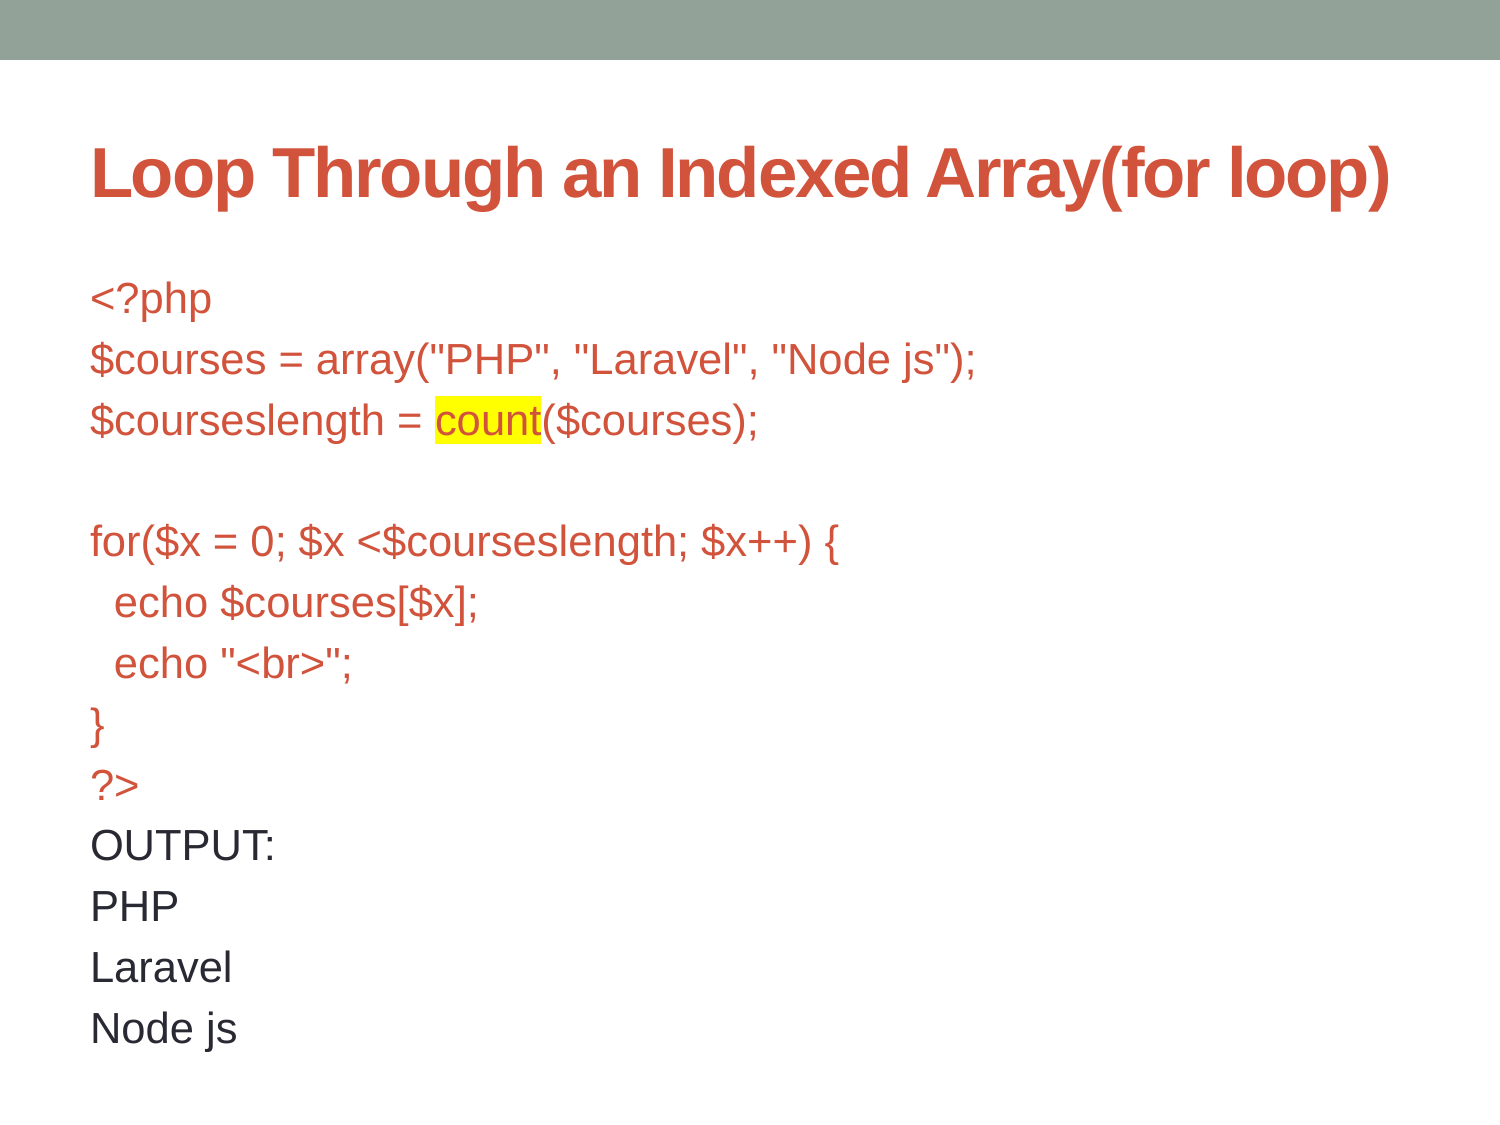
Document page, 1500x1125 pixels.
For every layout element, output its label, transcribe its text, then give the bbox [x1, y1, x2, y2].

list <?php $courses = array("PHP", "Laravel", "Node js"); $courseslength = count($courses); for($x = 0; $x <$courseslength; $x++) { echo $courses[$x]; echo "<br>"; } ?> OUTPUT: PHP Laravel Node js [75, 262, 1425, 1063]
title Loop Through an Indexed Array(for loop) [75, 87, 1425, 250]
